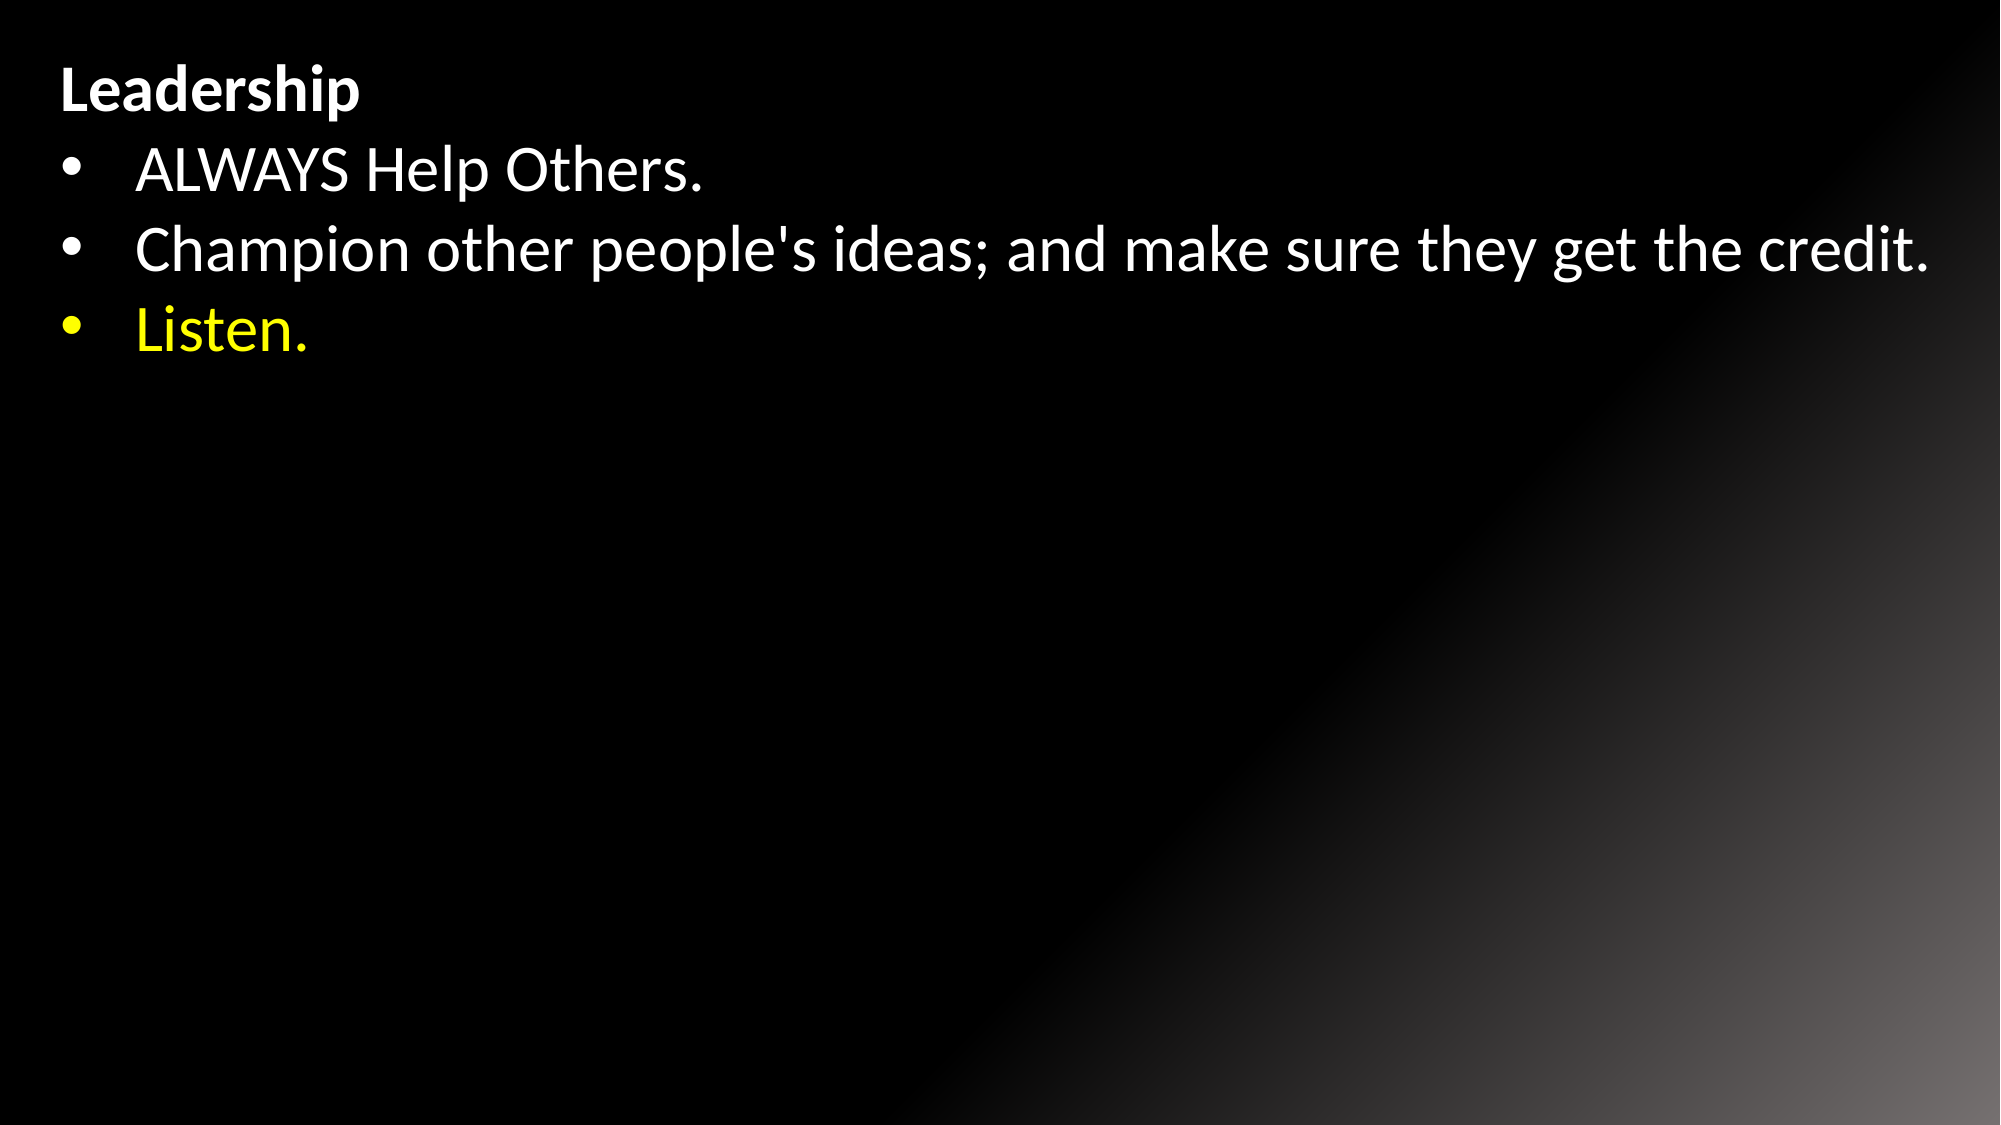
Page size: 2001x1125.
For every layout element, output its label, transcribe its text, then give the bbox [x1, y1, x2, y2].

text_box Leadership ALWAYS Help Others. Champion other people's ideas; and make sure they get the credit. Listen. [0, 0, 2000, 1125]
